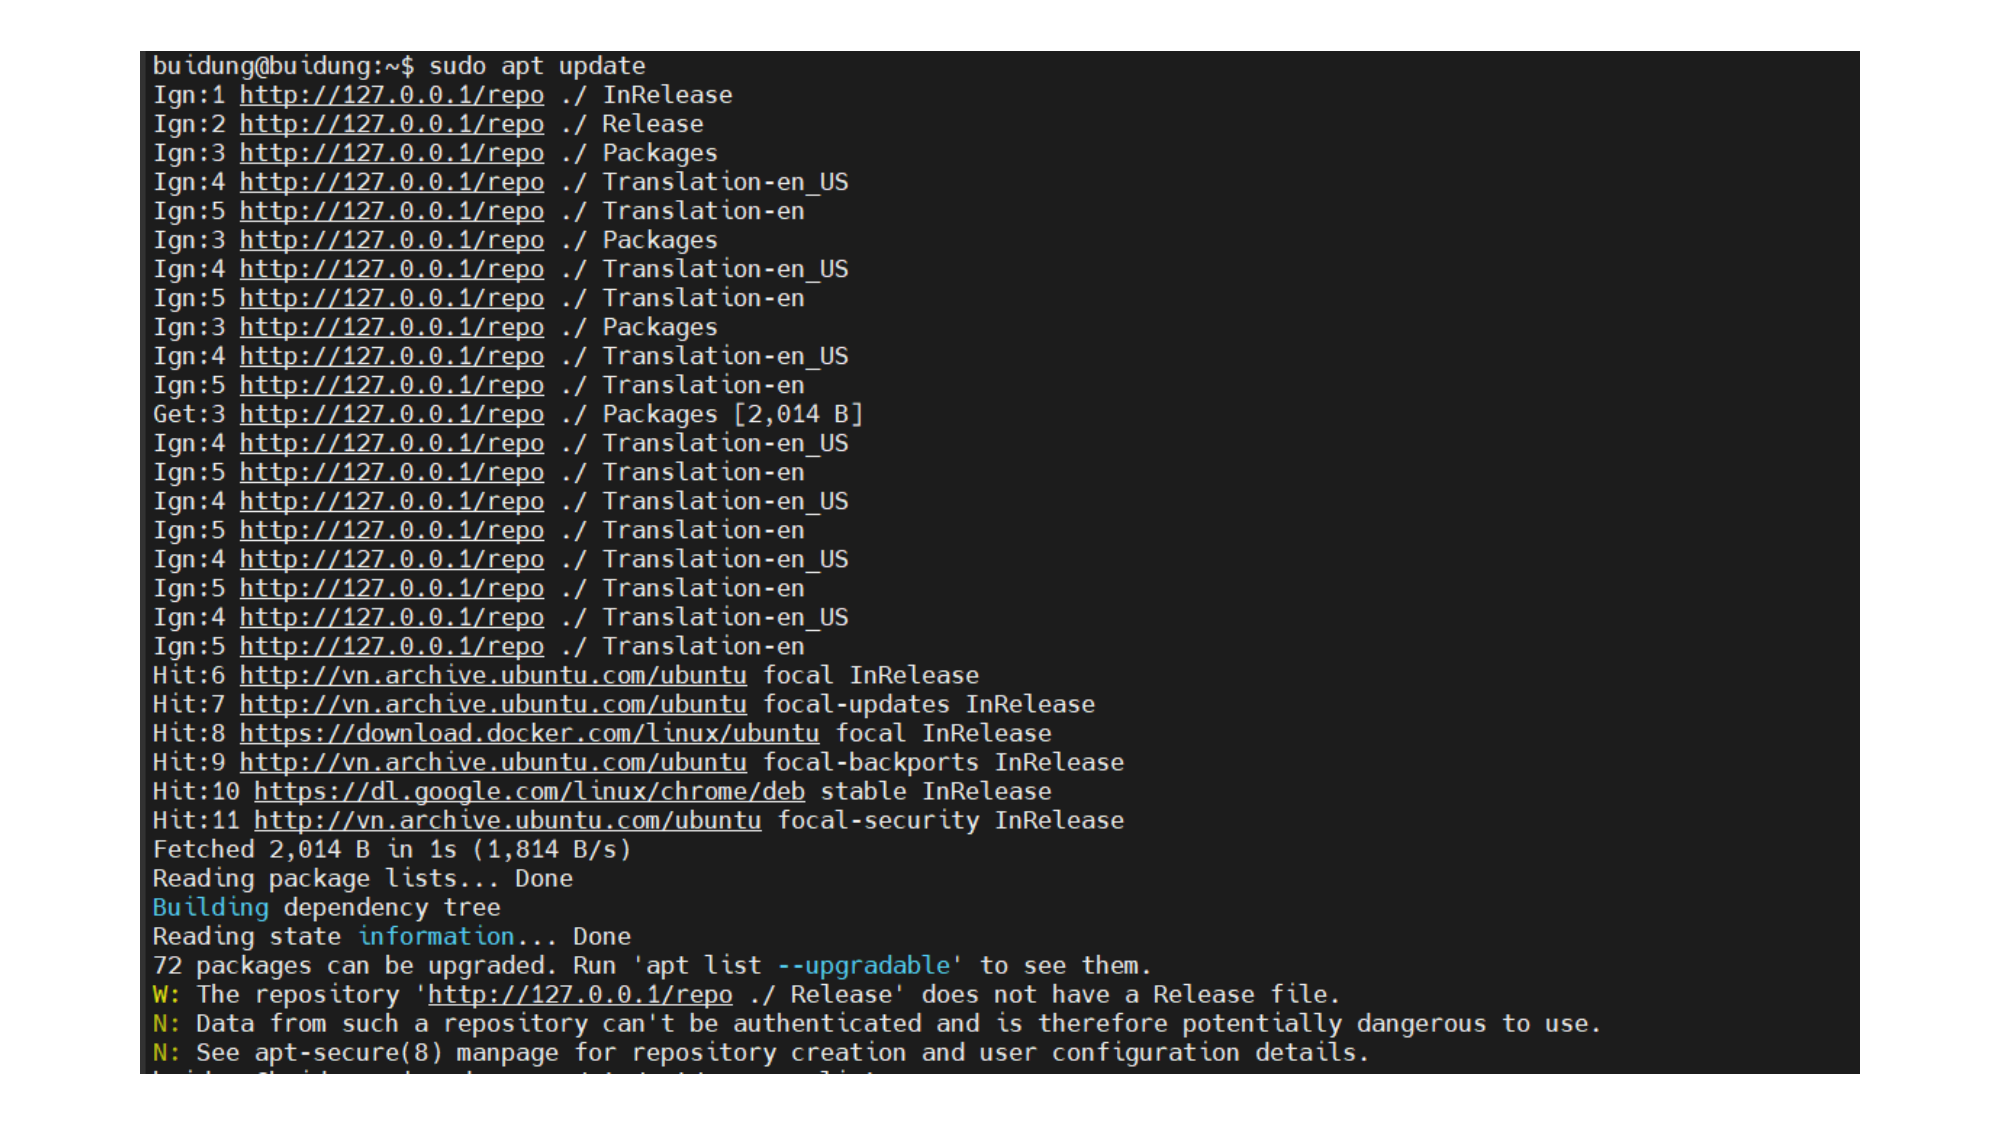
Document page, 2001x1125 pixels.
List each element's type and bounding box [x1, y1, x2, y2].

picture [140, 51, 1860, 1074]
